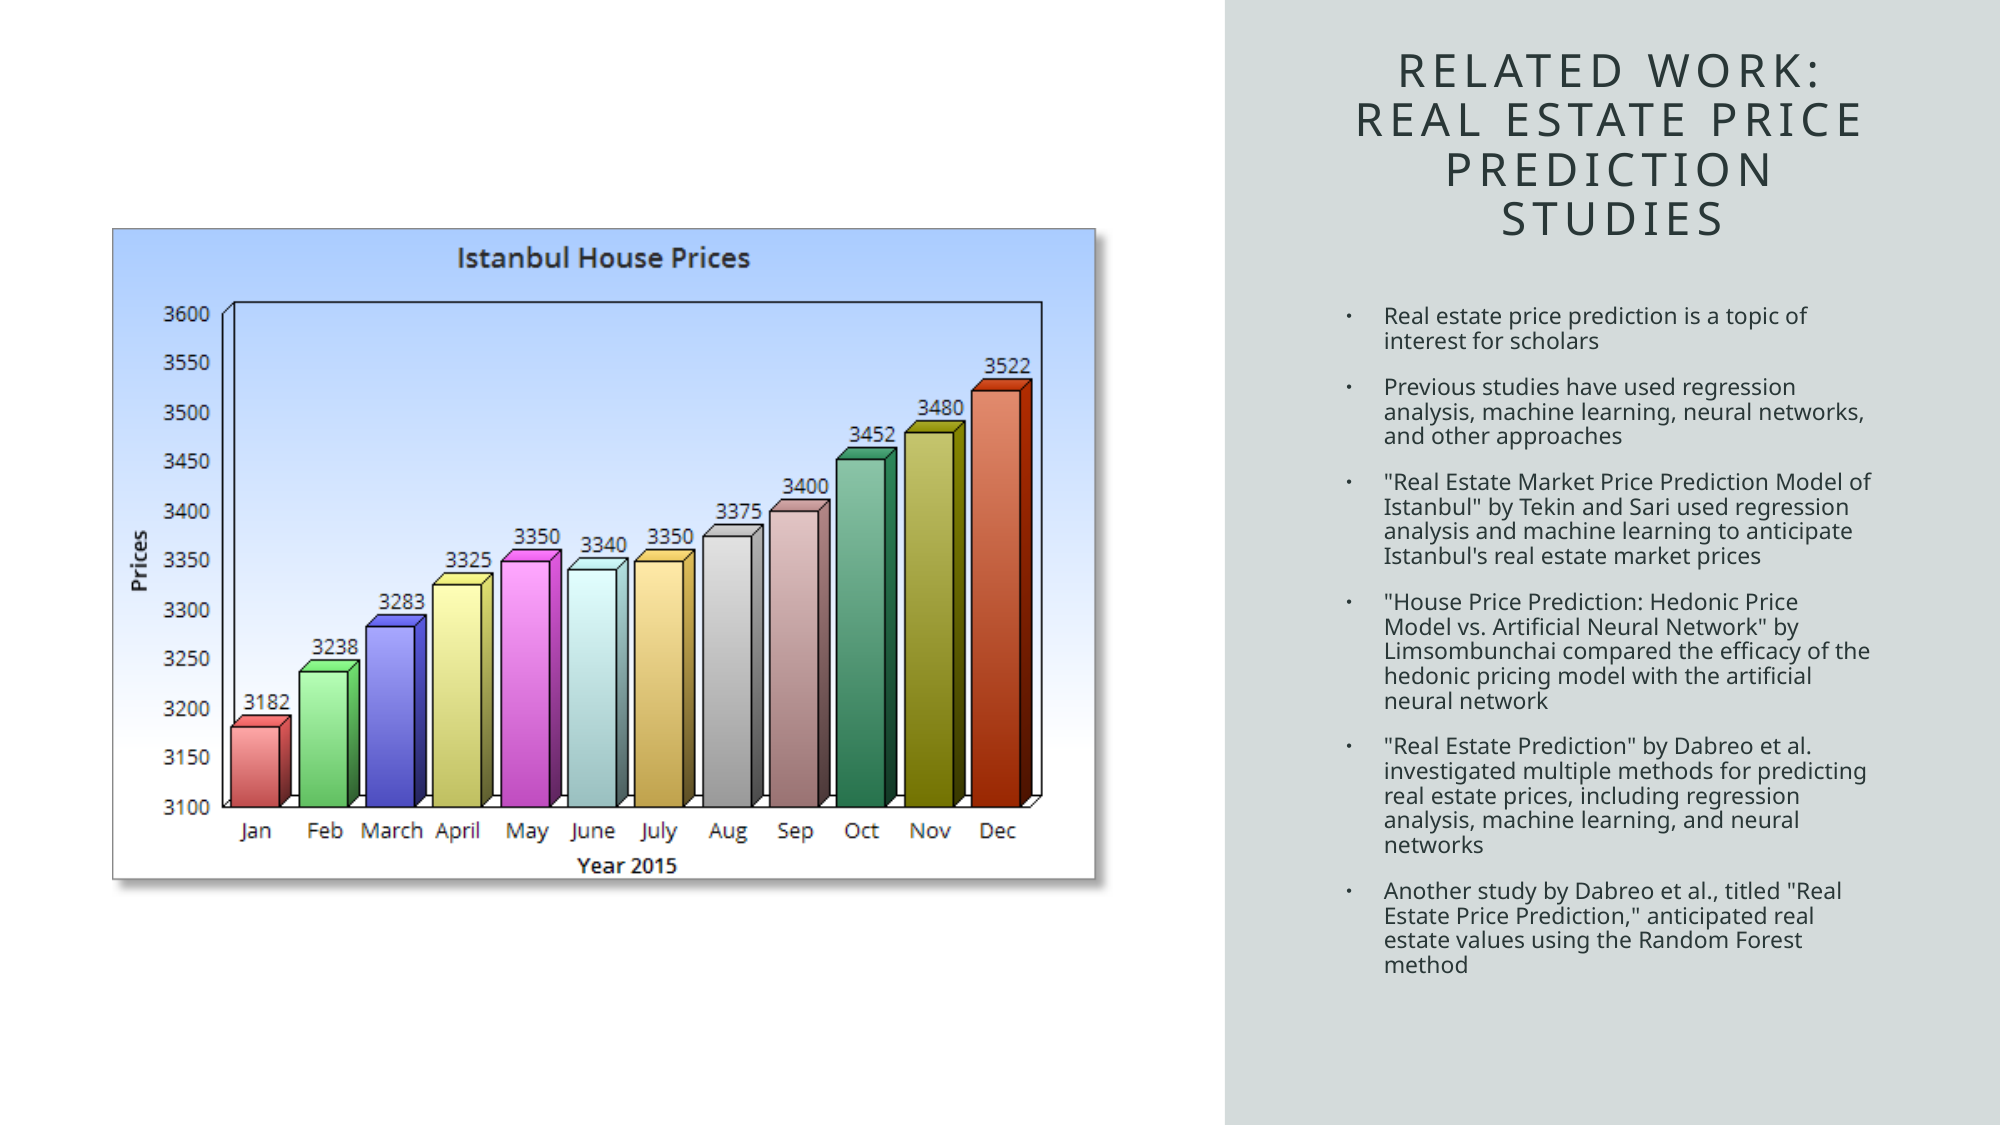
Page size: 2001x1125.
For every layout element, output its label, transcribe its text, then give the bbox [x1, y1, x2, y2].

picture [112, 228, 1113, 897]
text_box [0, 0, 1224, 1125]
title Related Work: Real Estate Price Prediction Studies [1333, 39, 1890, 253]
text_box [1224, 0, 2000, 1125]
list Real estate price prediction is a topic of interest for scholars Previous studies have used regression analysis, machine learning, neural networks, and other approaches "Real Estate Market Price Prediction Model of Istanbul" by Tekin and Sari used regression analysis and machine learning to anticipate Istanbul's real estate market prices "House Price Prediction: Hedonic Price Model vs. Artificial Neural Network" by Limsombunchai compared the efficacy of the hedonic pricing model with the artificial neural network "Real Estate Prediction" by Dabreo et al. investigated multiple methods for predicting real estate prices, including regression analysis, machine learning, and neural networks Another study by Dabreo et al., titled "Real Estate Price Prediction," anticipated real estate values using the Random Forest method [1331, 297, 1888, 1037]
